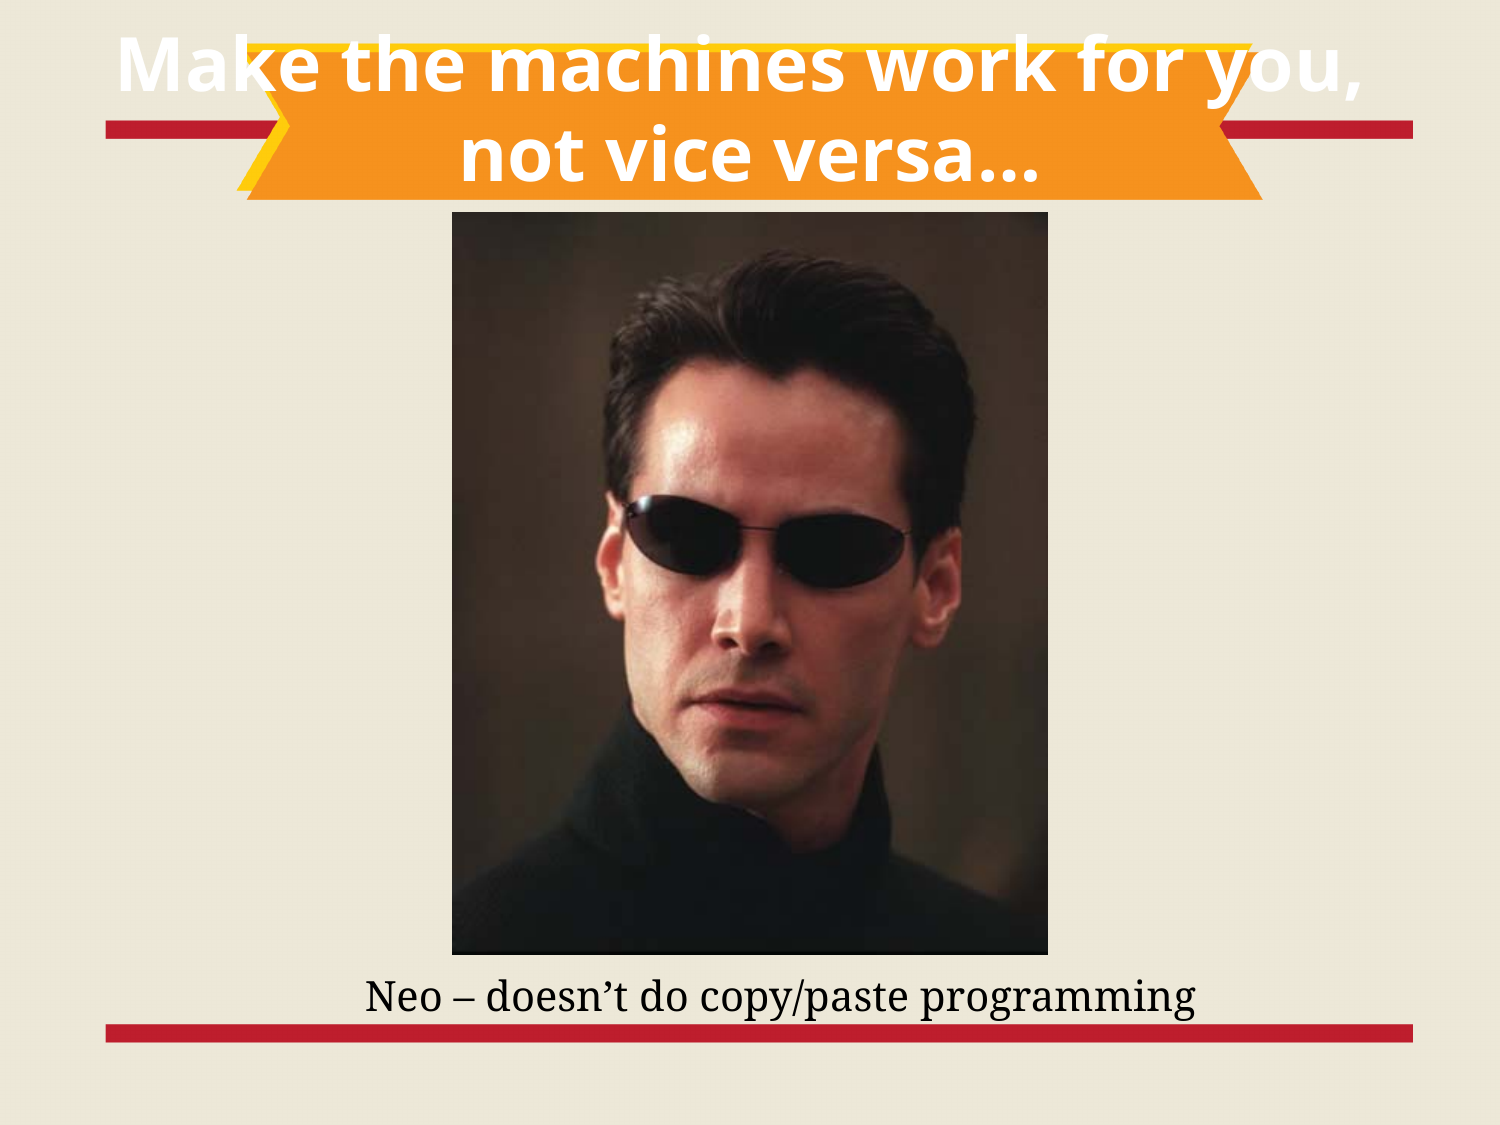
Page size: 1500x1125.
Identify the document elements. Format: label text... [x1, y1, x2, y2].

picture [0, 0, 1500, 1125]
title Make the machines work for you, not vice versa… [75, 12, 1425, 200]
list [452, 212, 1048, 956]
text_box Neo – doesn’t do copy/paste programming [350, 962, 1225, 1028]
